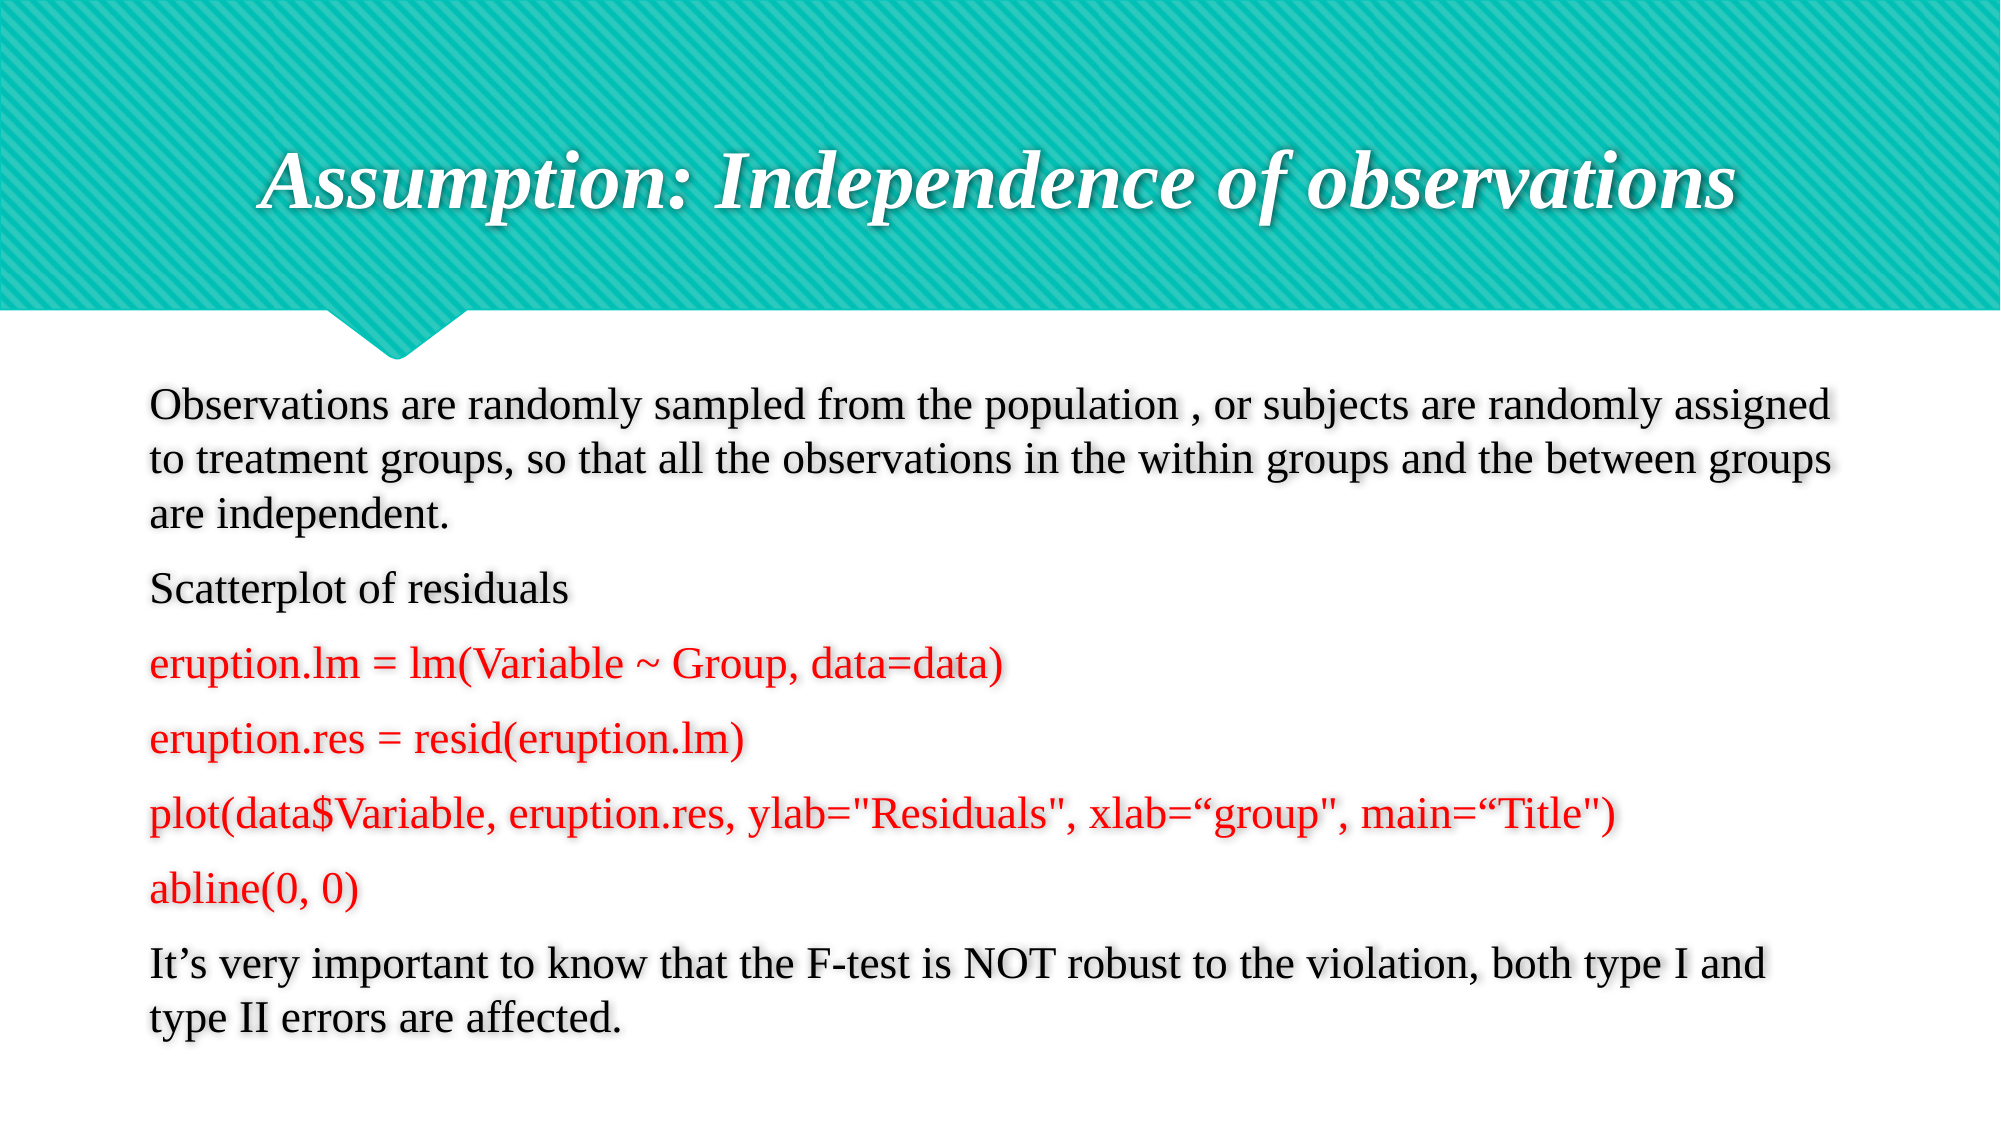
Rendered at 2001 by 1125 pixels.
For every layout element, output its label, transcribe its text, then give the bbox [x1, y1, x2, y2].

list Observations are randomly sampled from the population , or subjects are randomly assigned to treatment groups, so that all the observations in the within groups and the between groups are independent. Scatterplot of residuals eruption.lm = lm(Variable ~ Group, data=data) eruption.res = resid(eruption.lm) plot(data$Variable, eruption.res, ylab="Residuals", xlab=“group", main=“Title") abline(0, 0) It’s very important to know that the F-test is NOT robust to the violation, both type I and type II errors are affected. [134, 364, 1866, 1052]
title Assumption: Independence of observations [132, 73, 1868, 233]
